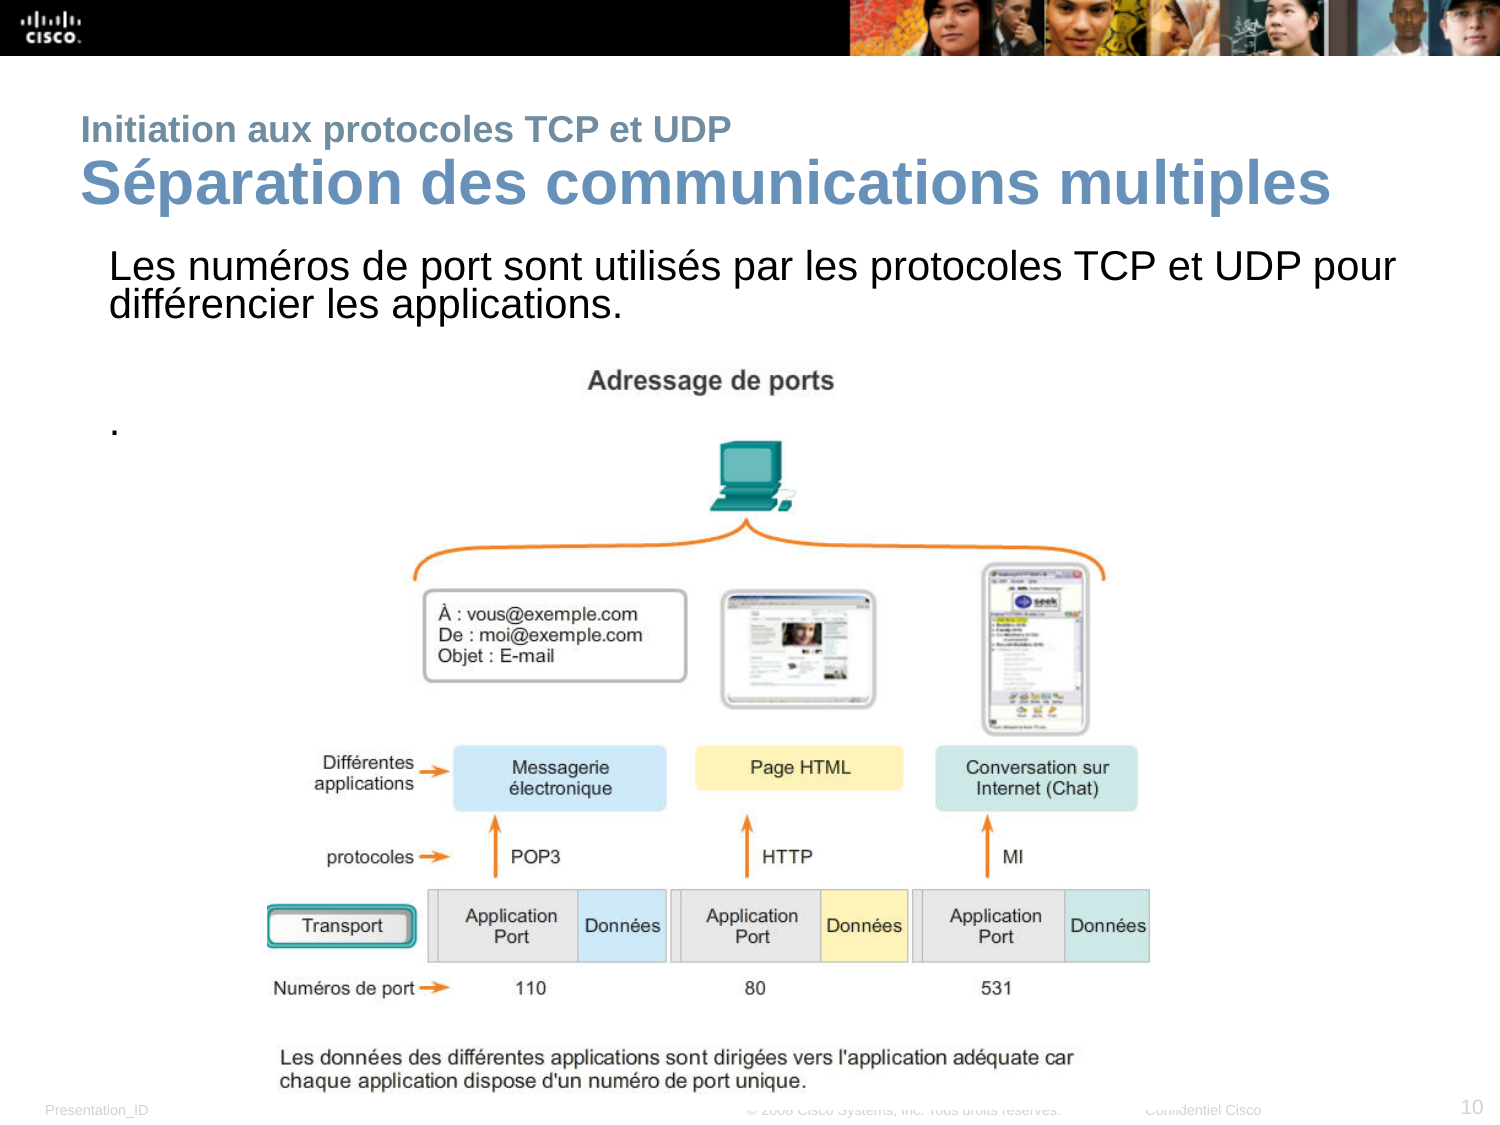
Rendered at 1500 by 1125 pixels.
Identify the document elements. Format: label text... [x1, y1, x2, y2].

picture [267, 357, 1183, 1110]
title Initiation aux protocoles TCP et UDP Séparation des communications multiples [66, 50, 1404, 225]
list Les numéros de port sont utilisés par les protocoles TCP et UDP pour différencier les applications. . [95, 243, 1444, 1090]
picture [0, 0, 1500, 56]
